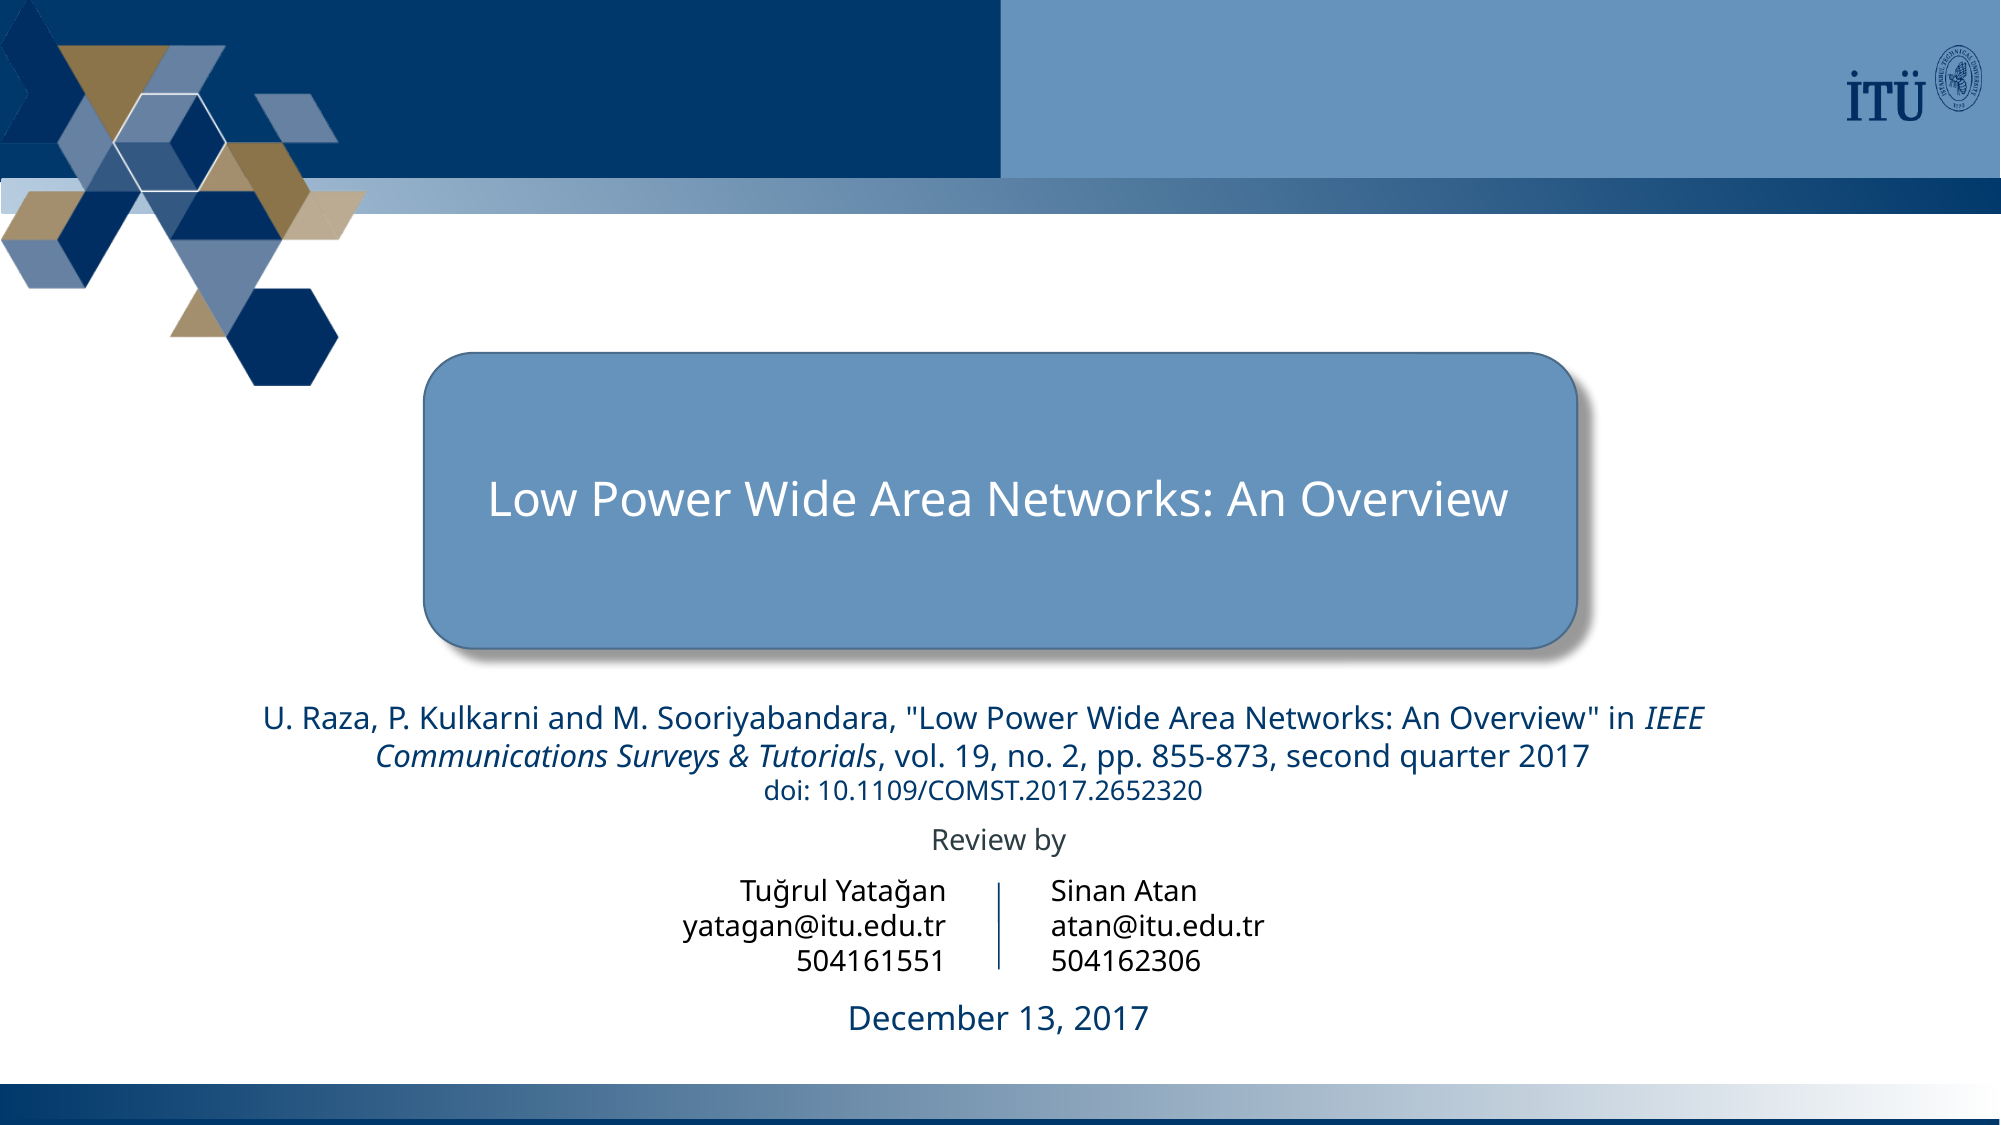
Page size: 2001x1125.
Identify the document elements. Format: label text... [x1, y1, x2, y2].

text_box Sinan Atan atan@itu.edu.tr 504162306 [1035, 857, 1354, 977]
list Review by [250, 822, 1747, 883]
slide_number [773, 987, 1224, 1048]
picture [1847, 45, 1982, 121]
picture [1, 0, 367, 386]
text_box Tuğrul Yatağan yatagan@itu.edu.tr 504161551 [644, 857, 962, 977]
text_box U. Raza, P. Kulkarni and M. Sooriyabandara, "Low Power Wide Area Networks: An Overview" in IEEE Communications Surveys & Tutorials, vol. 19, no. 2, pp. 855-873, second quarter 2017 doi: 10.1109/COMST.2017.2652320 [235, 682, 1732, 823]
list Low Power Wide Area Networks: An Overview [446, 354, 1552, 641]
